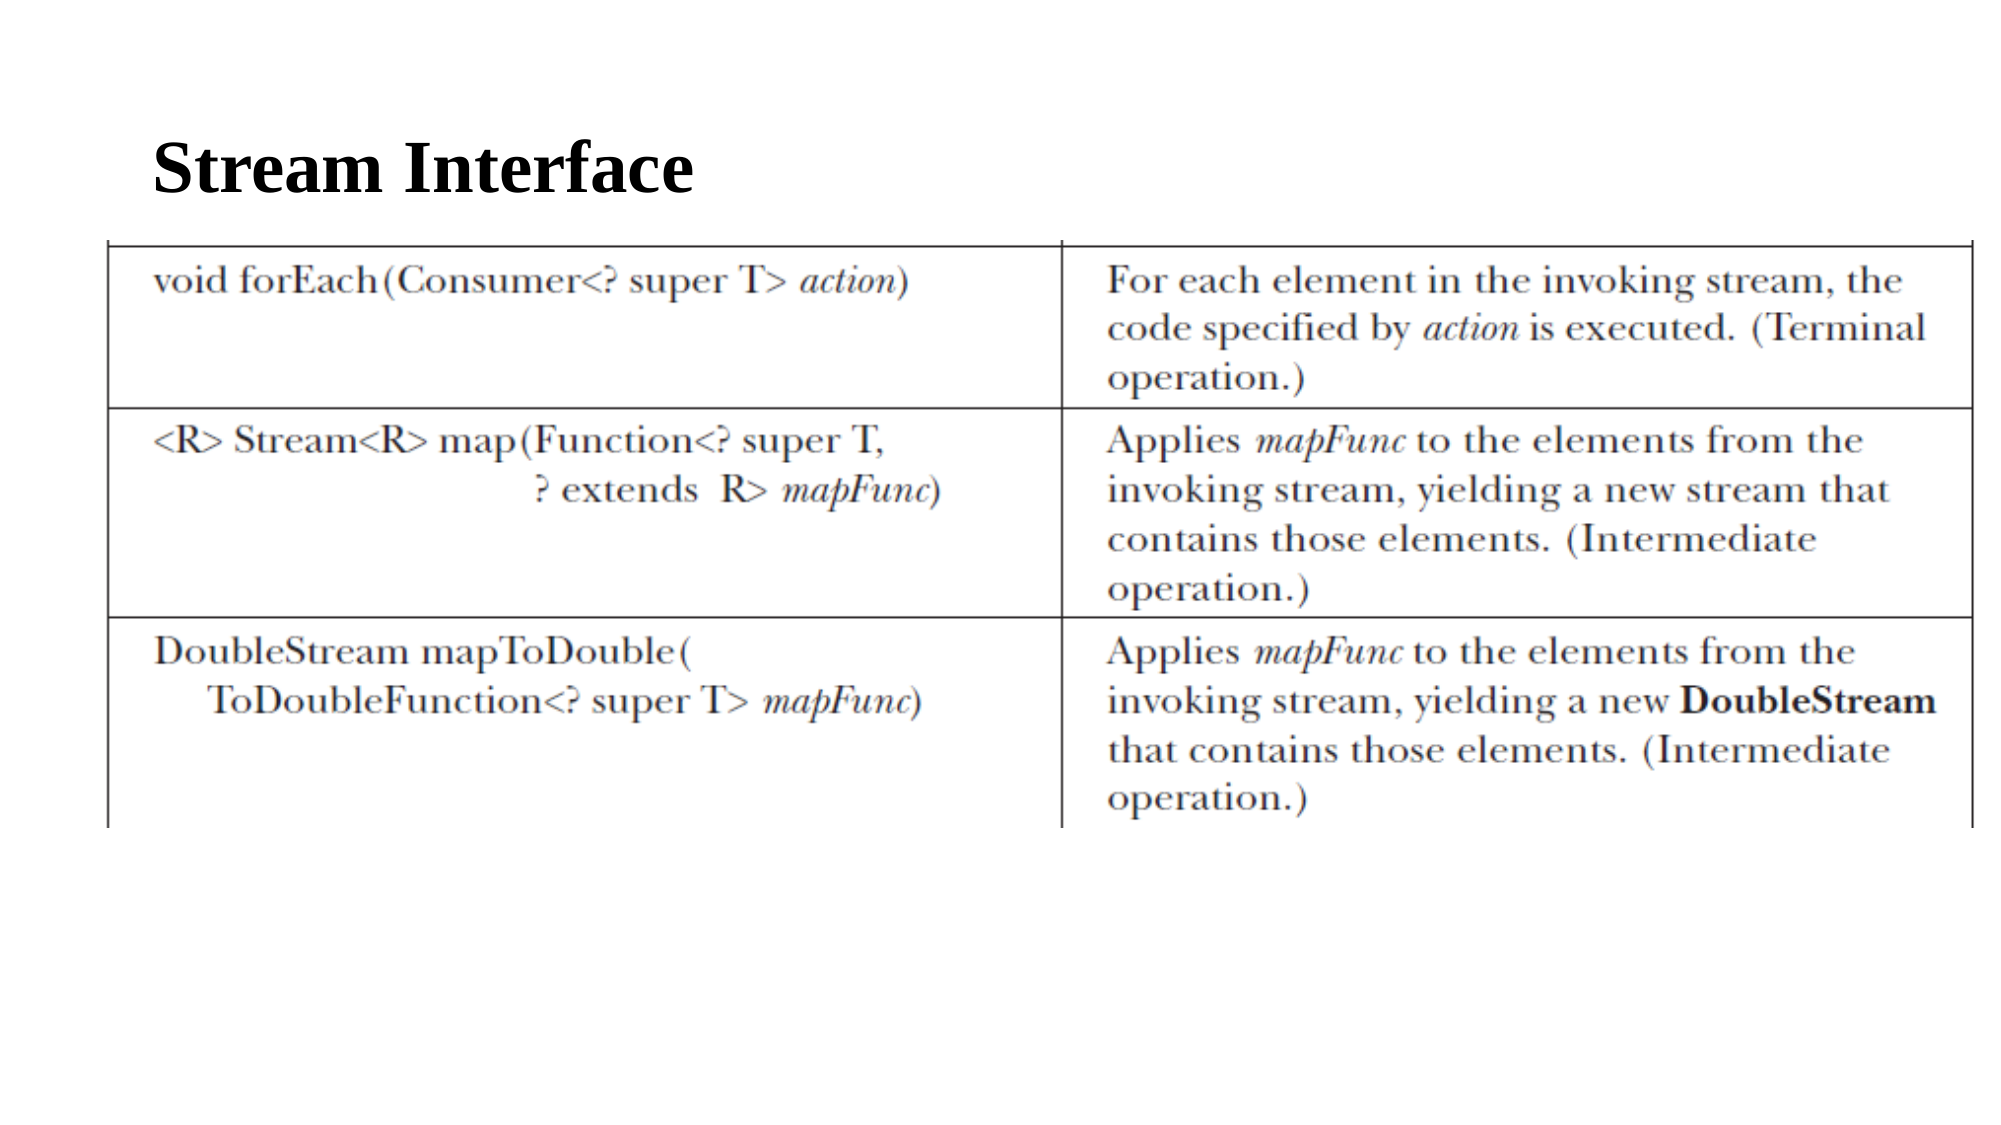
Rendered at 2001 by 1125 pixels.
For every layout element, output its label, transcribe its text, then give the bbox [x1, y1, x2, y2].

picture [78, 240, 1978, 828]
title Stream Interface [137, 59, 1863, 240]
